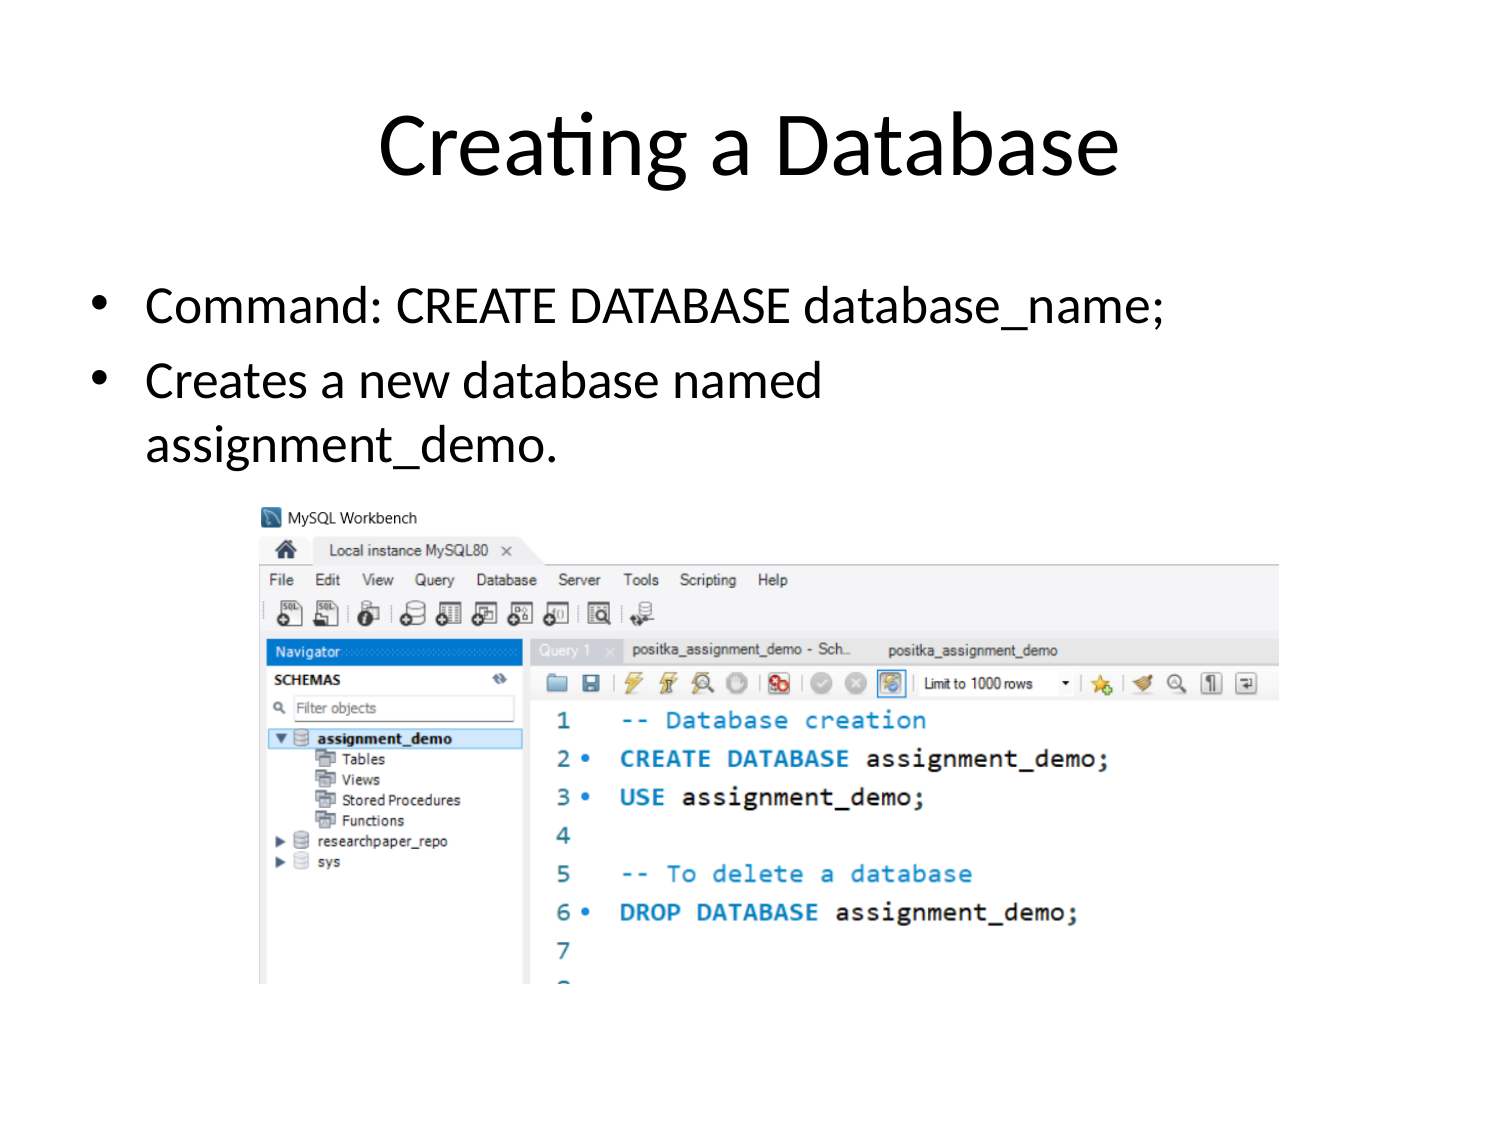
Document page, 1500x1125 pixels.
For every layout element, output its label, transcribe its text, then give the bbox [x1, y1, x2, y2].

title Creating a Database [75, 45, 1425, 233]
list Command: CREATE DATABASE database_name; Creates a new database named assignment_demo. [75, 262, 1241, 525]
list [259, 503, 1279, 985]
